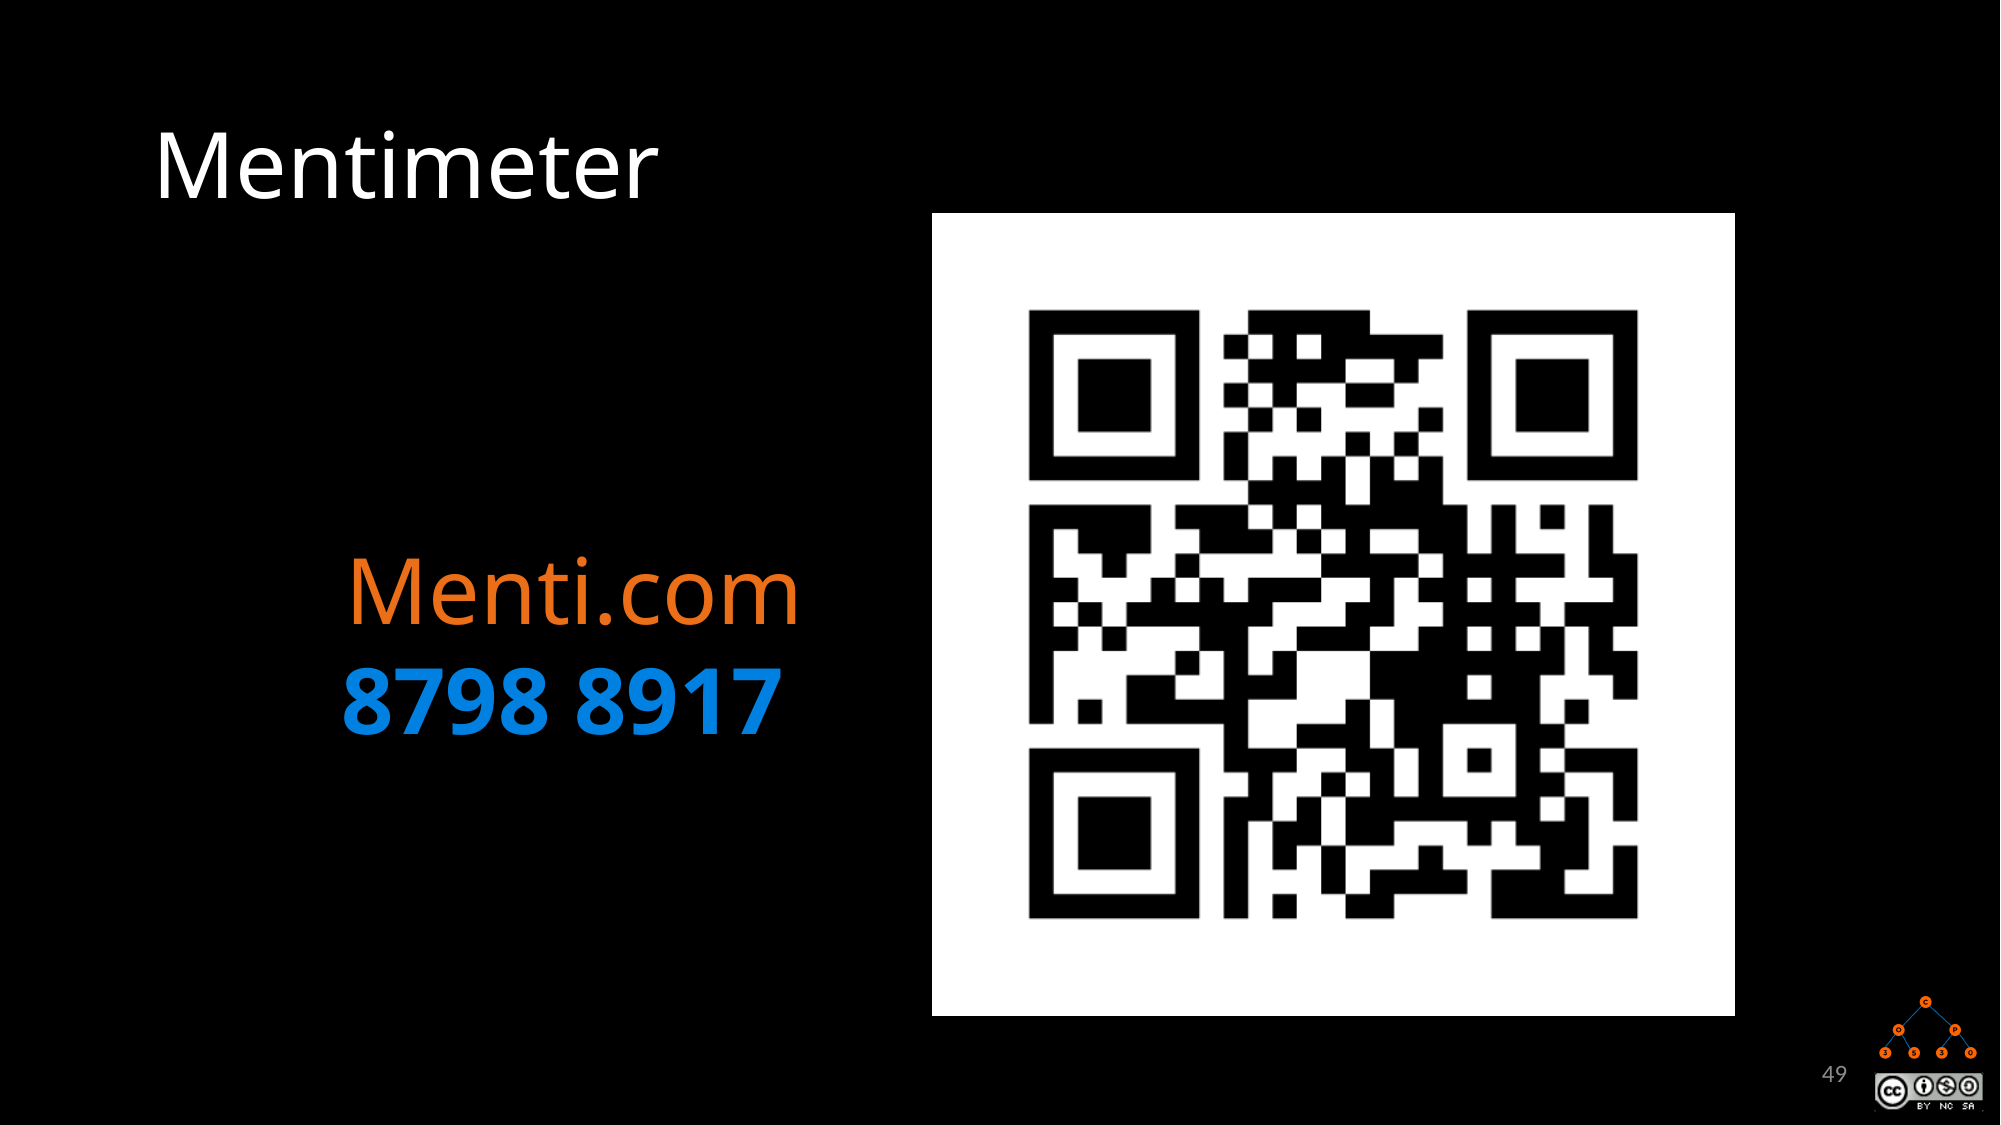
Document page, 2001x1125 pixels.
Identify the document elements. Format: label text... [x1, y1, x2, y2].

picture [932, 213, 1735, 1016]
slide_number 49 [1412, 1042, 1859, 1103]
text_box Menti.com 8798 8917 [278, 525, 848, 761]
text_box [1859, 988, 1998, 1112]
title Mentimeter [137, 59, 1863, 278]
